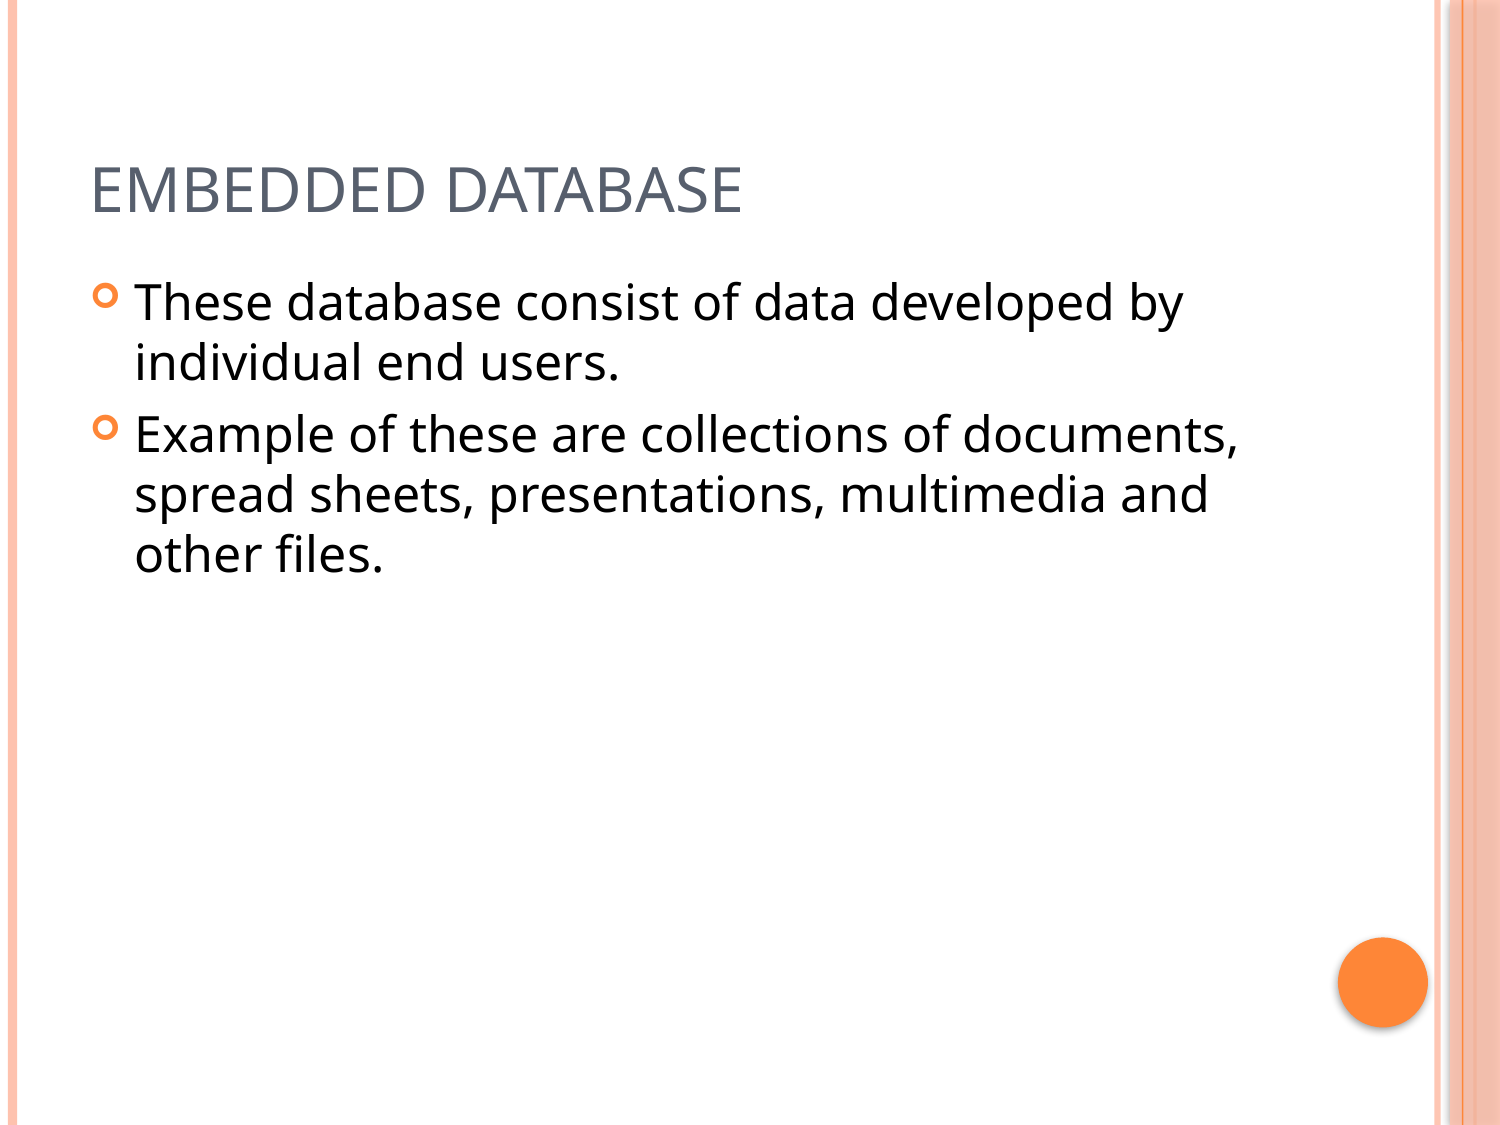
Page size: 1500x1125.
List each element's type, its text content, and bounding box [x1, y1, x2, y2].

list These database consist of data developed by individual end users. Example of these are collections of documents, spread sheets, presentations, multimedia and other files. [75, 262, 1300, 1062]
title Embedded Database [75, 45, 1300, 233]
